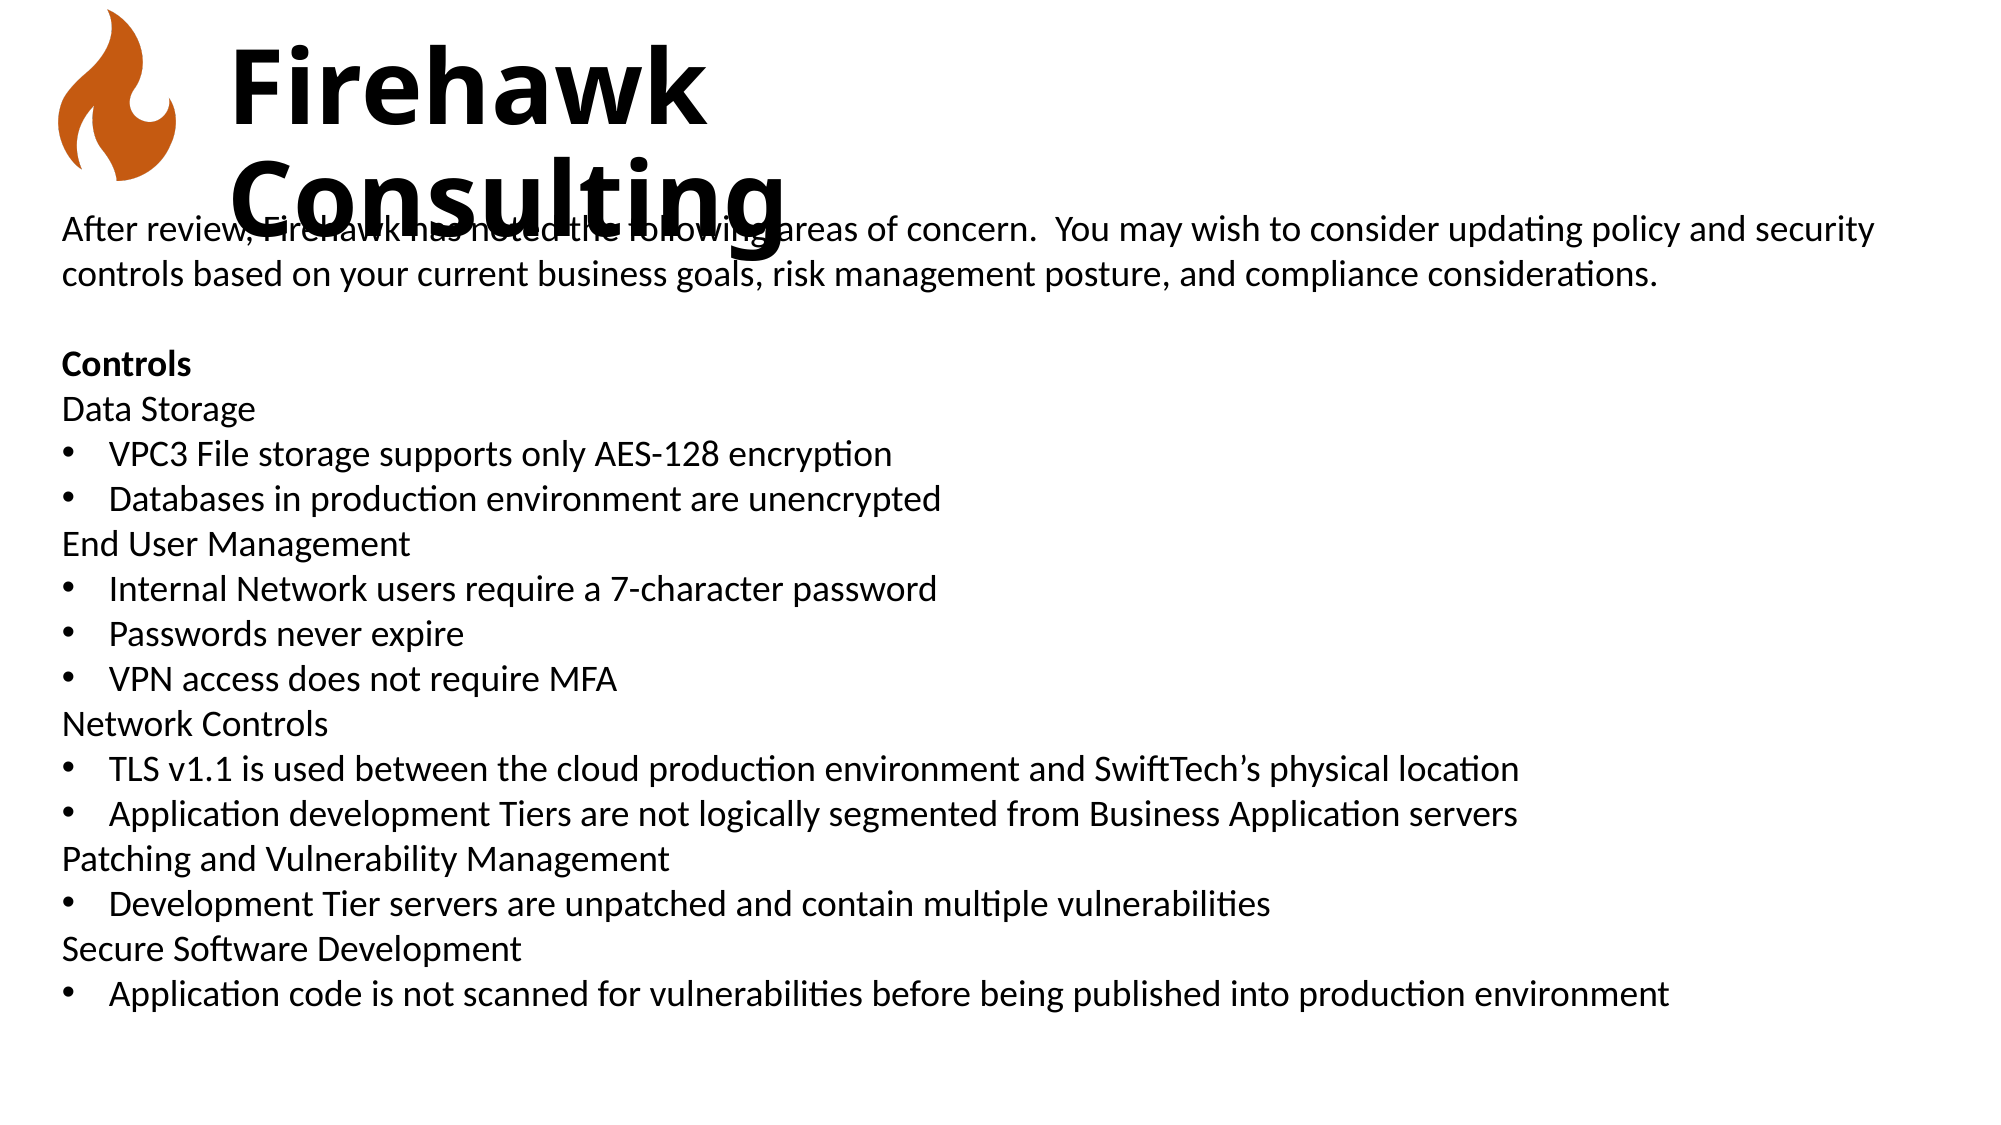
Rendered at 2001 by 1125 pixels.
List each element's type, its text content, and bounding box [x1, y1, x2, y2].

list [21, 0, 213, 191]
text_box Firehawk Consulting [213, 26, 1150, 152]
text_box After review, Firehawk has noted the following areas of concern. You may wish to consider updating policy and security controls based on your current business goals, risk management posture, and compliance considerations. Controls Data Storage VPC3 File storage supports only AES-128 encryption Databases in production environment are unencrypted End User Management Internal Network users require a 7-character password Passwords never expire VPN access does not require MFA Network Controls TLS v1.1 is used between the cloud production environment and SwiftTech’s physical location Application development Tiers are not logically segmented from Business Application servers Patching and Vulnerability Management Development Tier servers are unpatched and contain multiple vulnerabilities Secure Software Development Application code is not scanned for vulnerabilities before being published into production environment [47, 152, 1921, 1125]
